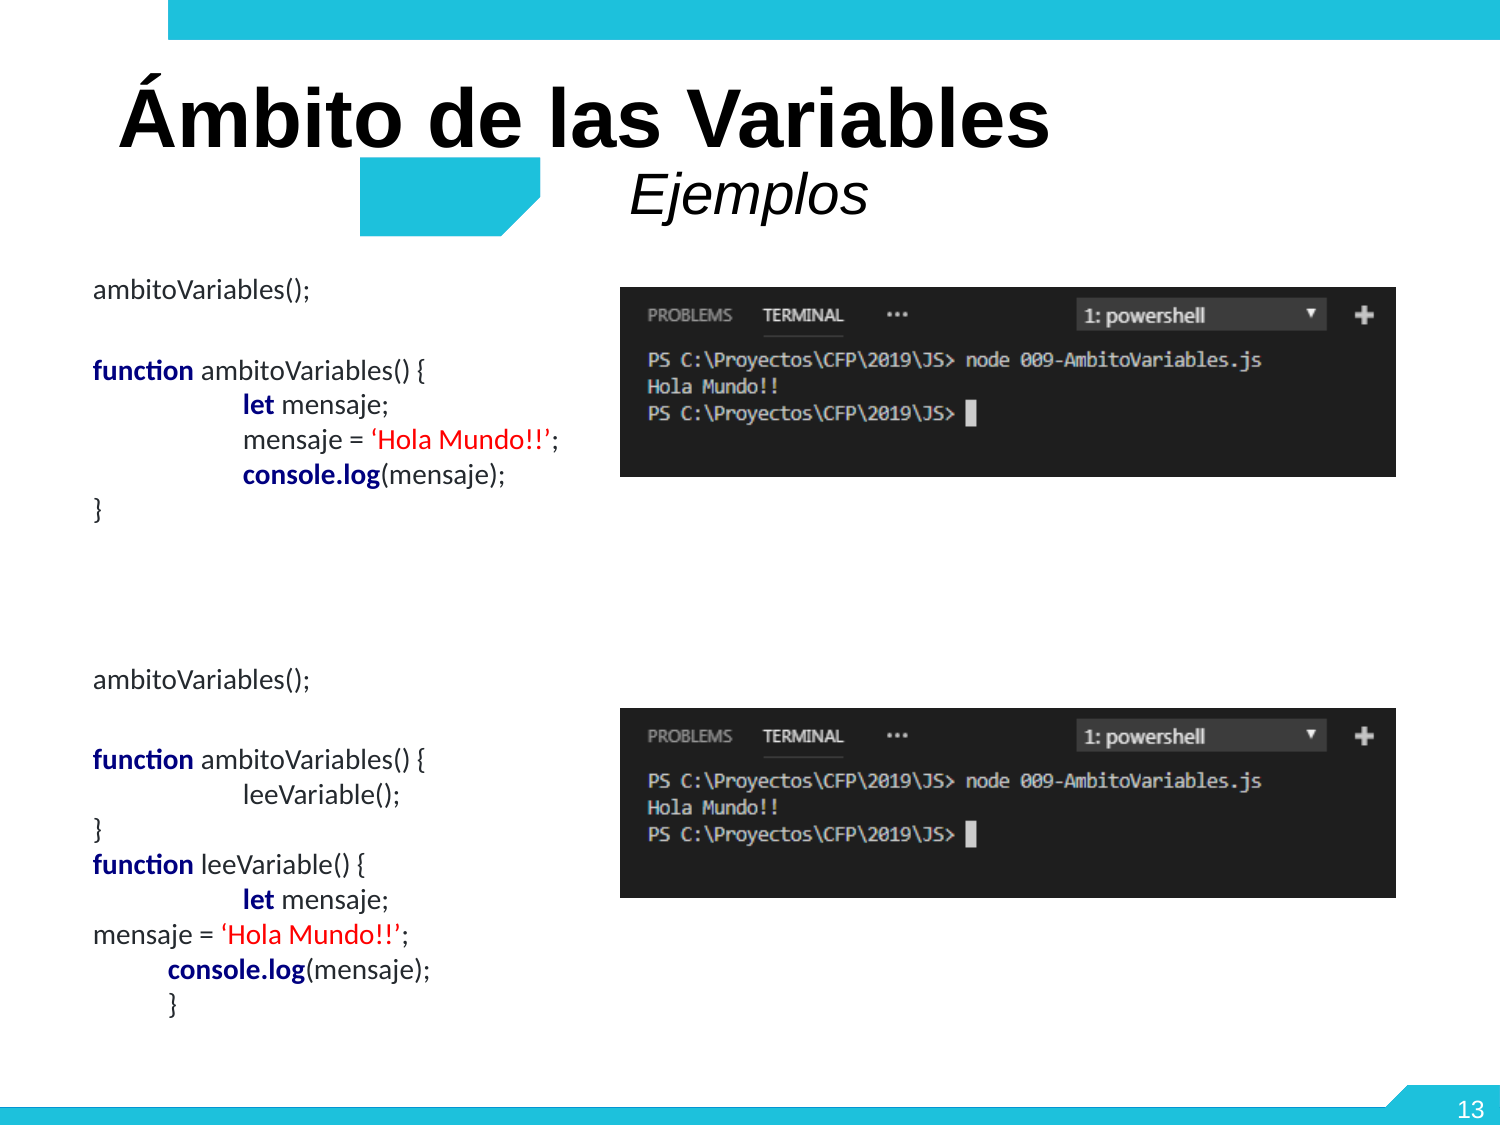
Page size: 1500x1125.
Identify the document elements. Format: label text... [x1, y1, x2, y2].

picture [620, 707, 1396, 898]
text_box Ámbito de las Variables Ejemplos [103, 45, 1397, 246]
text_box ambitoVariables(); function ambitoVariables() { let mensaje; mensaje = ‘Hola Mundo!!’; console.log(mensaje); } ambitoVariables(); function ambitoVariables() { leeVariable(); } function leeVariable() { let mensaje; mensaje = ‘Hola Mundo!!’; console.log(mensaje); } [78, 263, 1372, 1027]
text_box 13 [1408, 1078, 1500, 1125]
picture [620, 287, 1396, 477]
